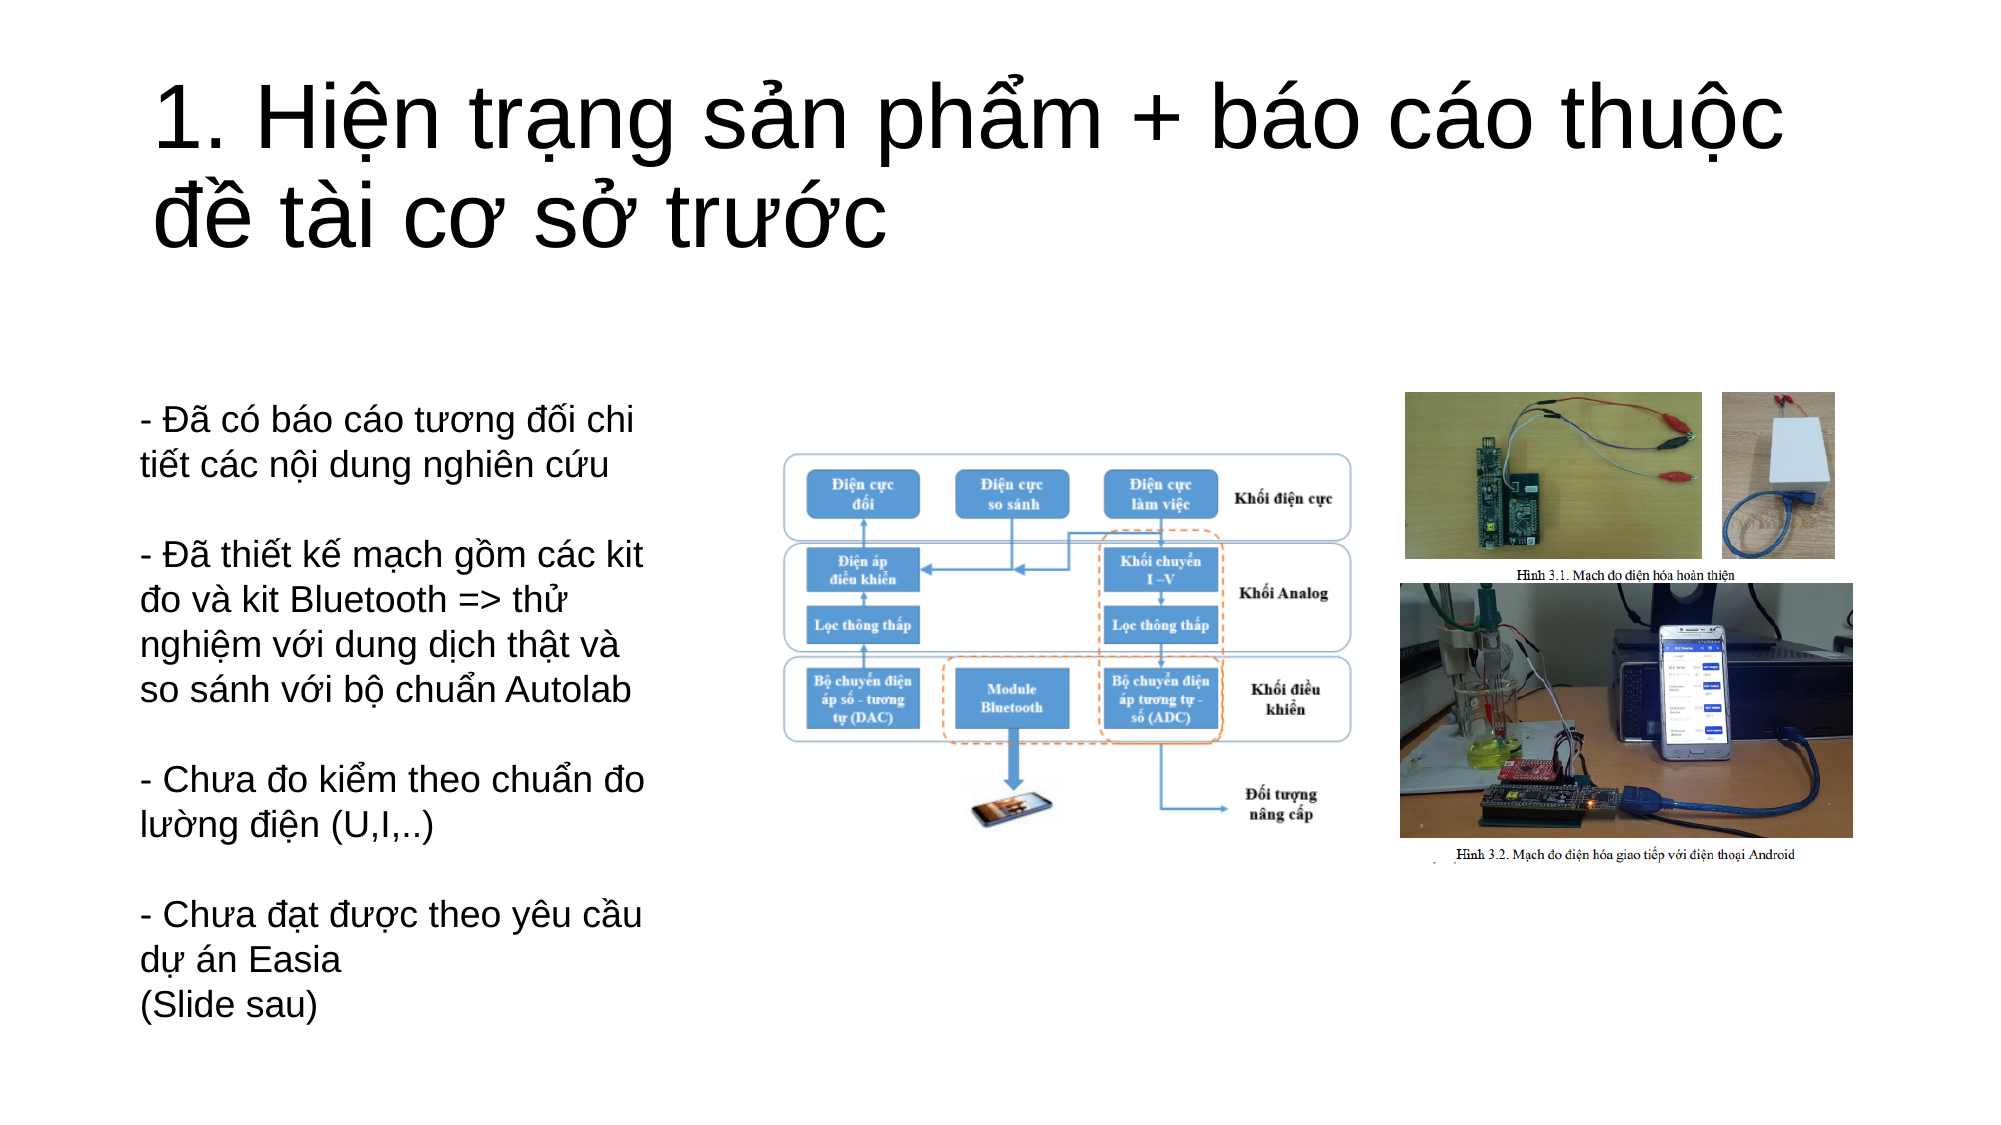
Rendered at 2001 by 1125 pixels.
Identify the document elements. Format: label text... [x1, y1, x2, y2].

text_box - Đã có báo cáo tương đối chi tiết các nội dung nghiên cứu - Đã thiết kế mạch gồm các kit đo và kit Bluetooth => thử nghiệm với dung dịch thật và so sánh với bộ chuẩn Autolab - Chưa đo kiểm theo chuẩn đo lường điện (U,I,..) - Chưa đạt được theo yêu cầu dự án Easia (Slide sau) [124, 387, 679, 1033]
picture [1394, 387, 1863, 864]
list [770, 446, 1367, 841]
title 1. Hiện trạng sản phẩm + báo cáo thuộc đề tài cơ sở trước [137, 59, 1863, 278]
